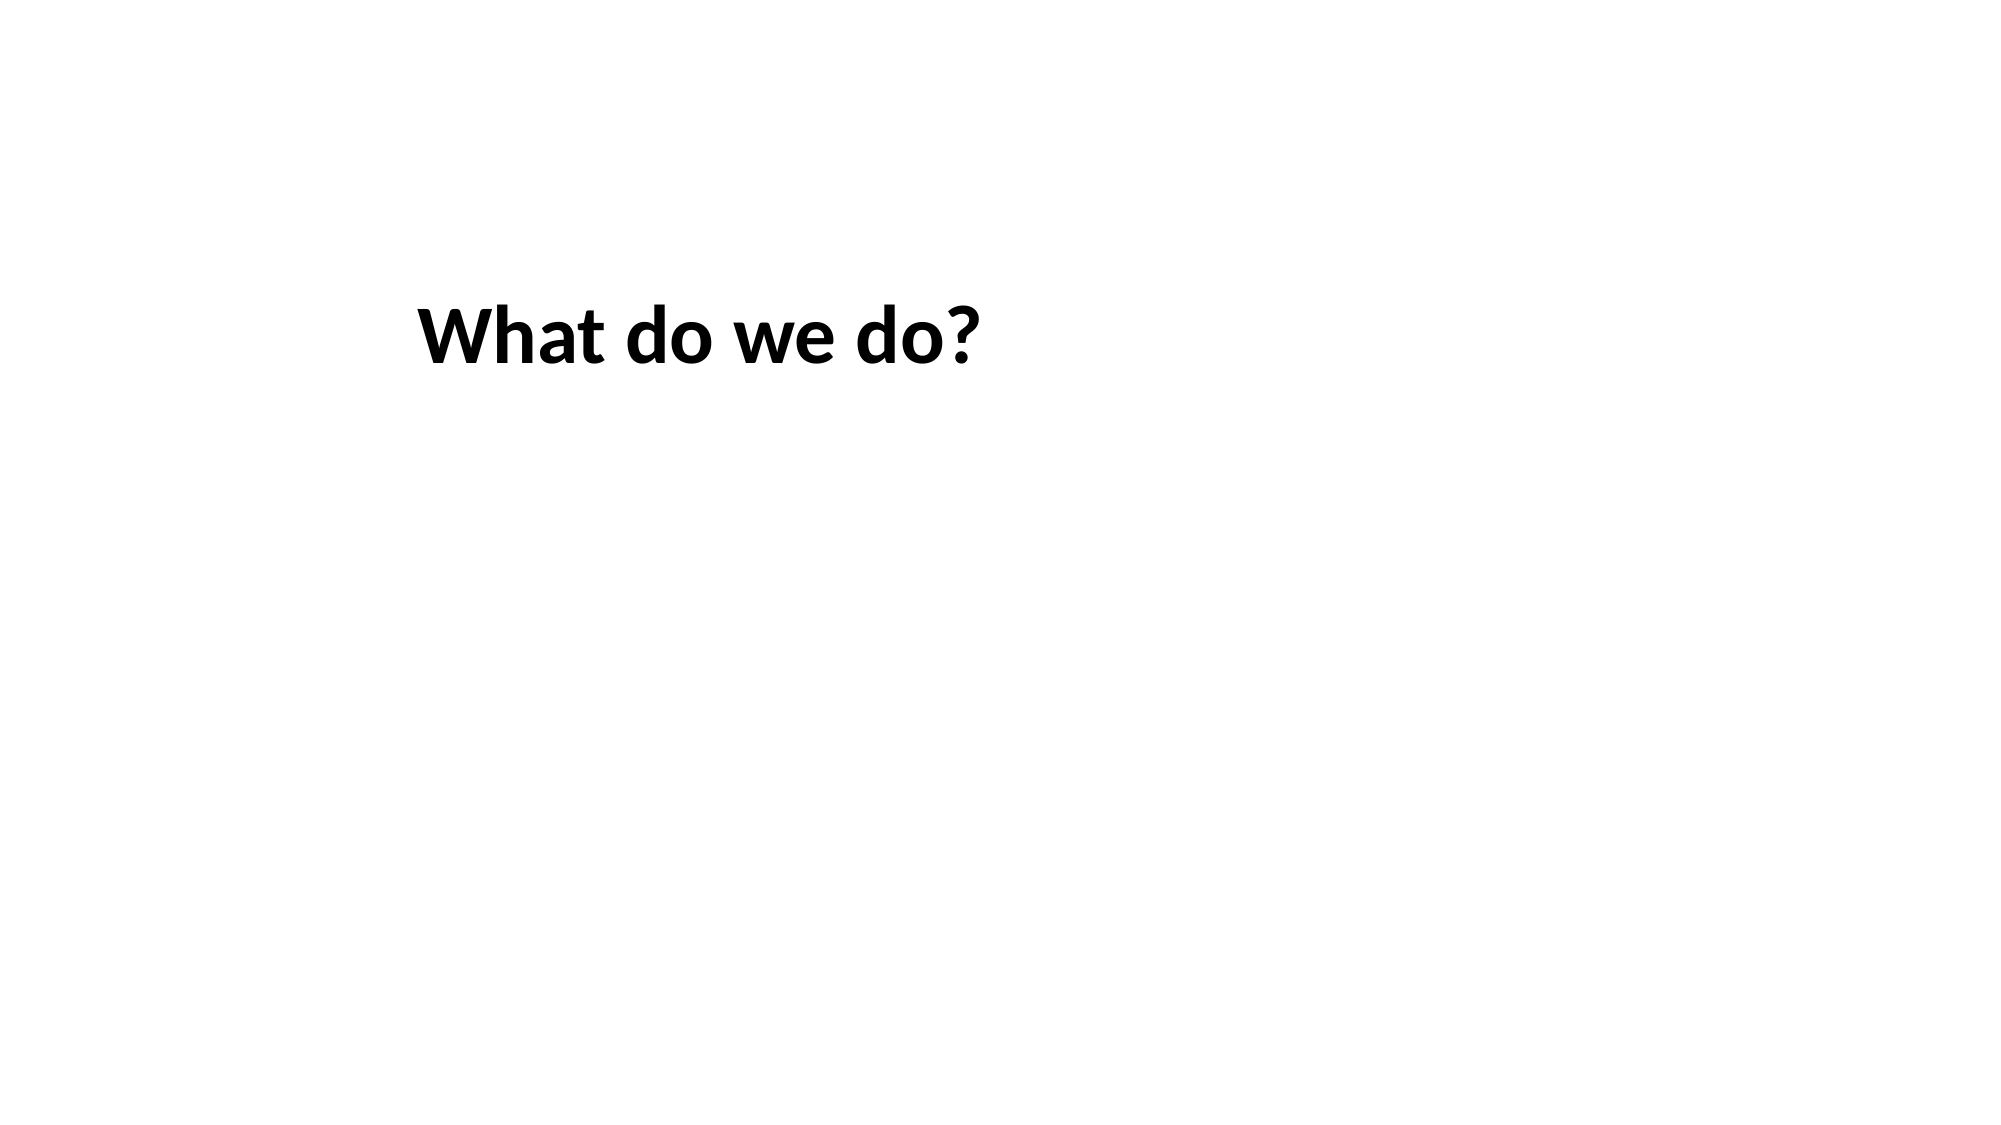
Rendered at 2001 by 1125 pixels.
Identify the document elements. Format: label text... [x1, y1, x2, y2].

text_box What do we do? [402, 272, 999, 388]
